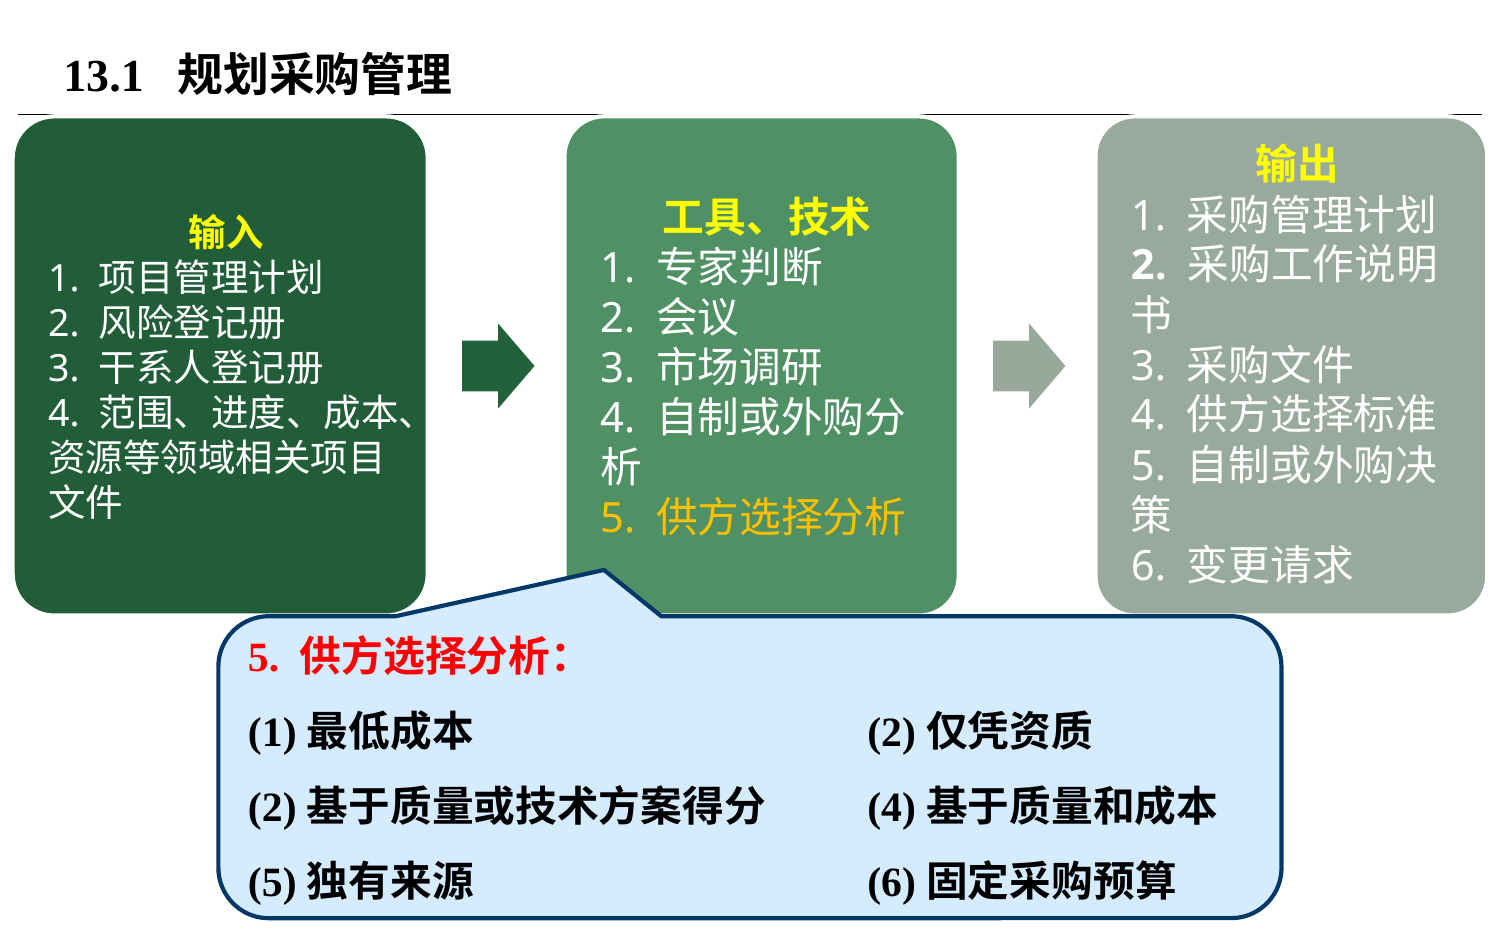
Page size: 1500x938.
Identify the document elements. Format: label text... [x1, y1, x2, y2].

title 13.1 规划采购管理 [48, 19, 1005, 114]
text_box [11, 116, 1489, 616]
text_box 5. 供方选择分析： (1)最低成本 (2)仅凭资质 (2)基于质量或技术方案得分 (4)基于质量和成本 (5)独有来源 (6)固定采购预算 [216, 624, 1284, 921]
text_box [1264, 624, 1424, 759]
text_box [76, 624, 236, 759]
